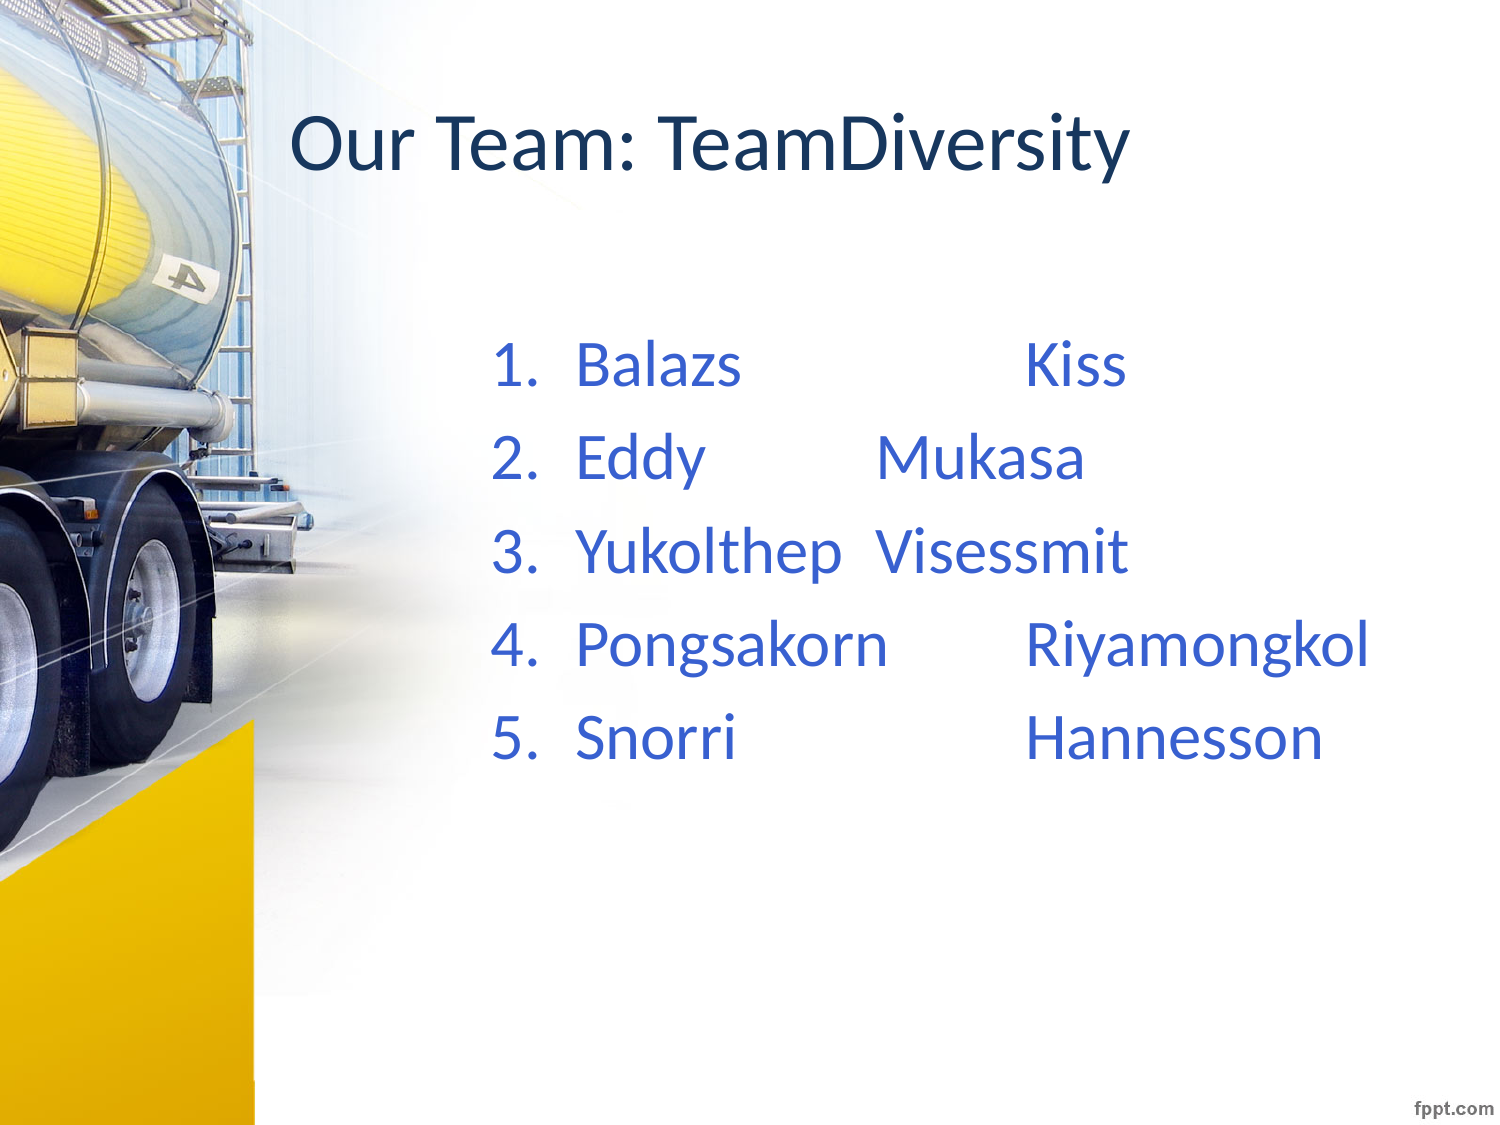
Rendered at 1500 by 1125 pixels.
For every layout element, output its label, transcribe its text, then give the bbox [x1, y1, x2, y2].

text_box Balazs Kiss Eddy Mukasa Yukolthep Visessmit Pongsakorn Riyamongkol Snorri Hannesson [475, 311, 1500, 1014]
title Our Team: TeamDiversity [274, 86, 1425, 187]
picture [0, 0, 1500, 1125]
list [651, 1014, 1500, 1125]
